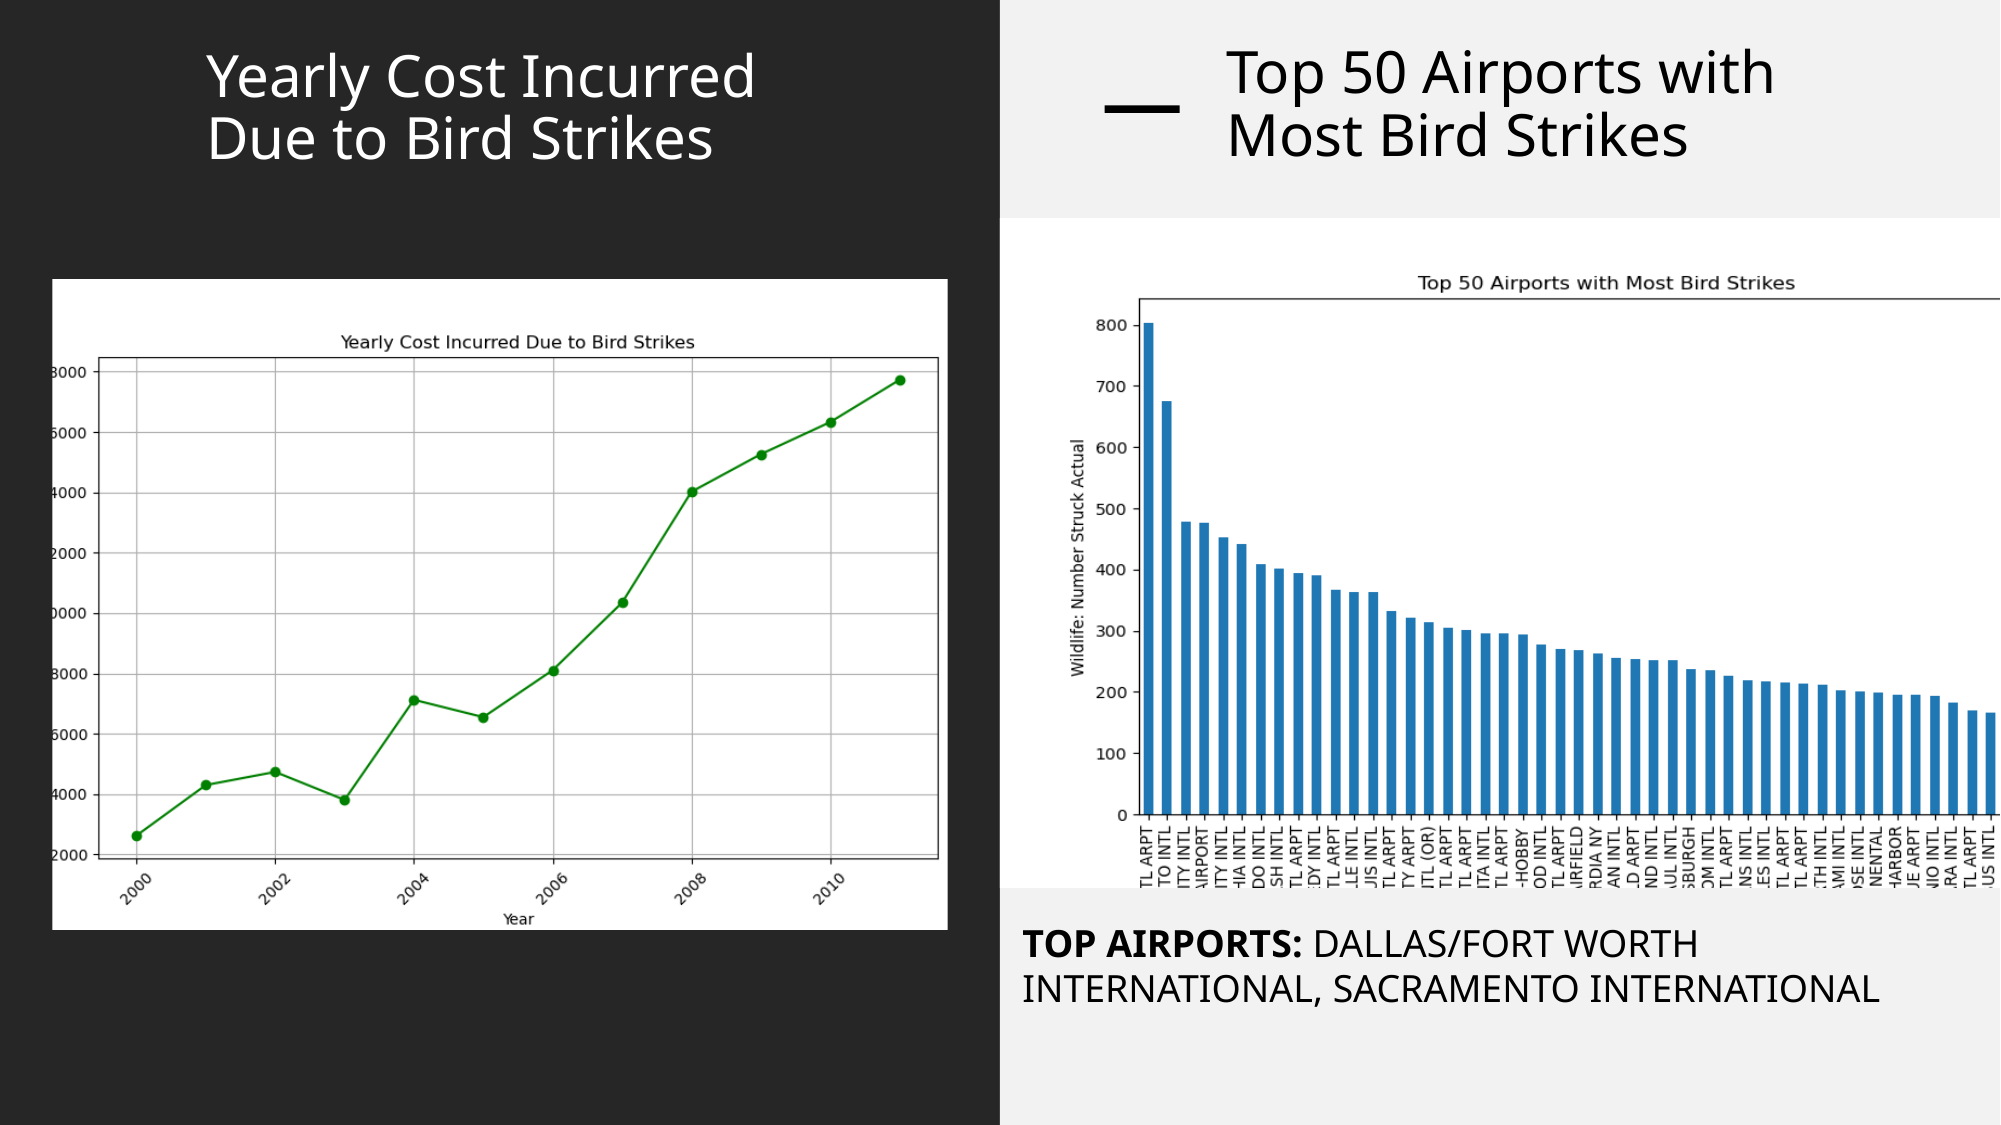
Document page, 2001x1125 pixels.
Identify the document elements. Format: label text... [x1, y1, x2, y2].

picture [51, 279, 949, 930]
text_box [0, 0, 998, 1125]
text_box [998, 0, 2000, 1125]
text_box TOP AIRPORTS: DALLAS/FORT WORTH INTERNATIONAL, SACRAMENTO INTERNATIONAL [1007, 912, 2000, 1018]
list Top 50 Airports with Most Bird Strikes [1211, 35, 1916, 217]
title Yearly Cost Incurred Due to Bird Strikes [191, 39, 895, 279]
picture [999, 217, 2000, 888]
text_box [1103, 104, 1181, 114]
